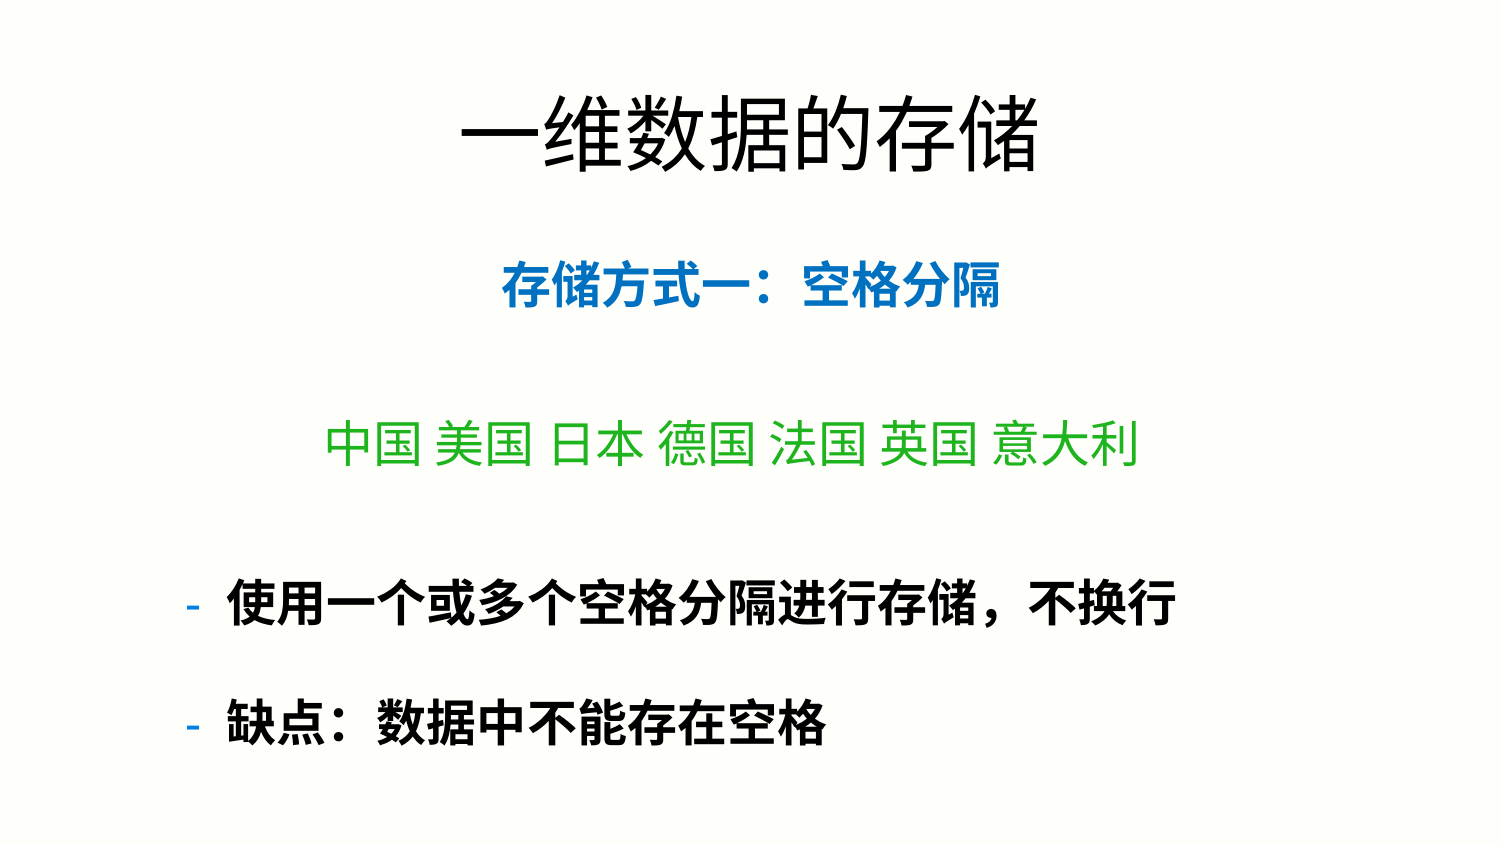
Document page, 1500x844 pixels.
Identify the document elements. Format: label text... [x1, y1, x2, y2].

text_box - 使用一个或多个空格分隔进行存储，不换行 - 缺点：数据中不能存在空格 [171, 504, 1258, 760]
text_box 中国 美国 日本 德国 法国 英国 意大利 [253, 374, 1211, 480]
text_box 存储方式一：空格分隔 [1, 215, 1500, 321]
text_box 一维数据的存储 [0, 79, 1500, 211]
